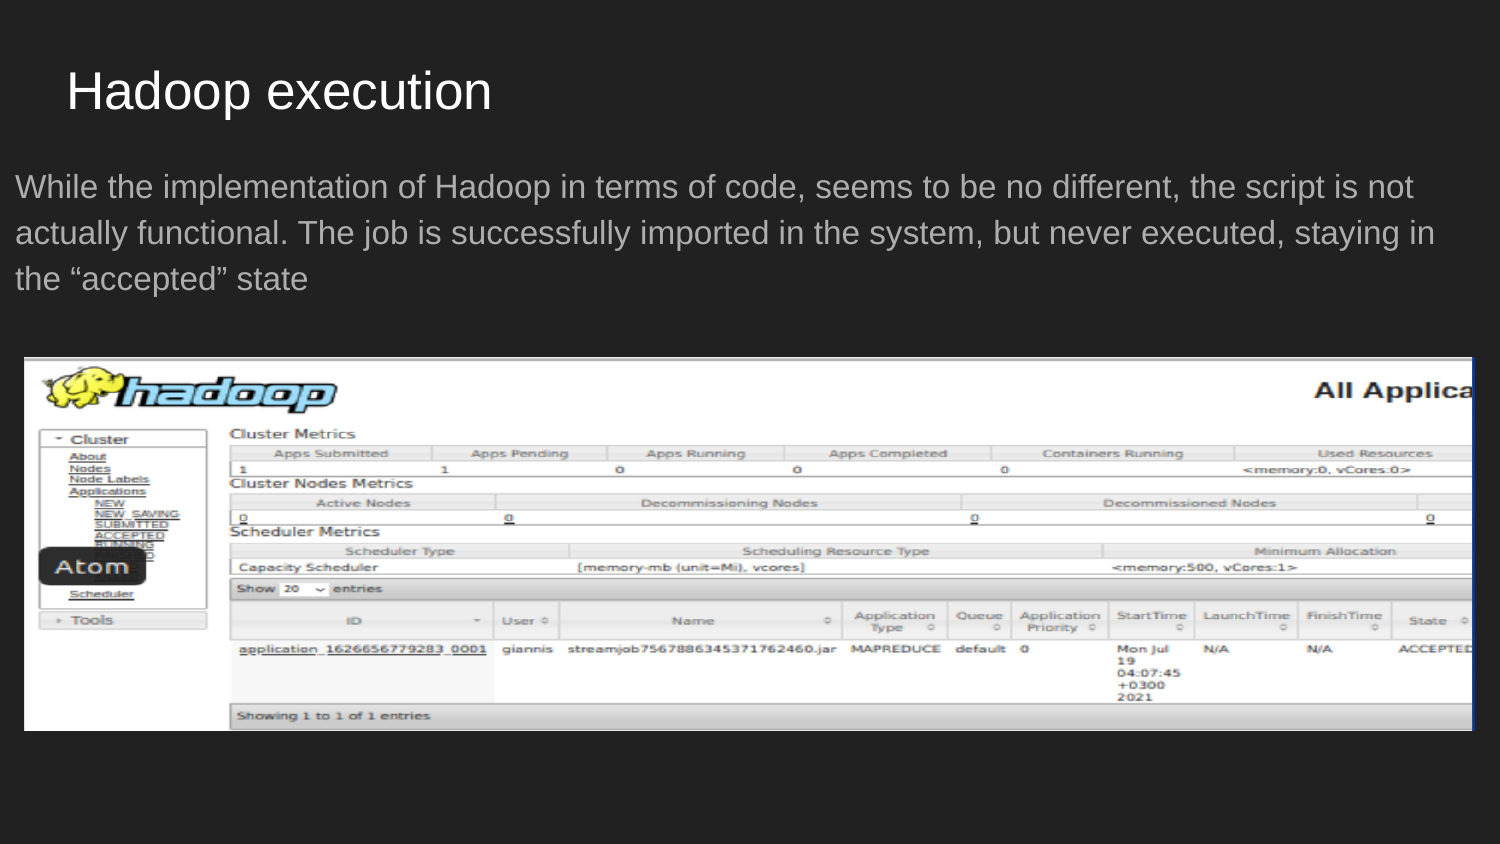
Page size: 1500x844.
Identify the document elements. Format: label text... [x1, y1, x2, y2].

title Hadoop execution [51, 41, 1449, 136]
text_box While the implementation of Hadoop in terms of code, seems to be no different, the script is not actually functional. The job is successfully imported in the system, but never executed, staying in the “accepted” state [0, 144, 1500, 313]
picture [24, 356, 1476, 732]
